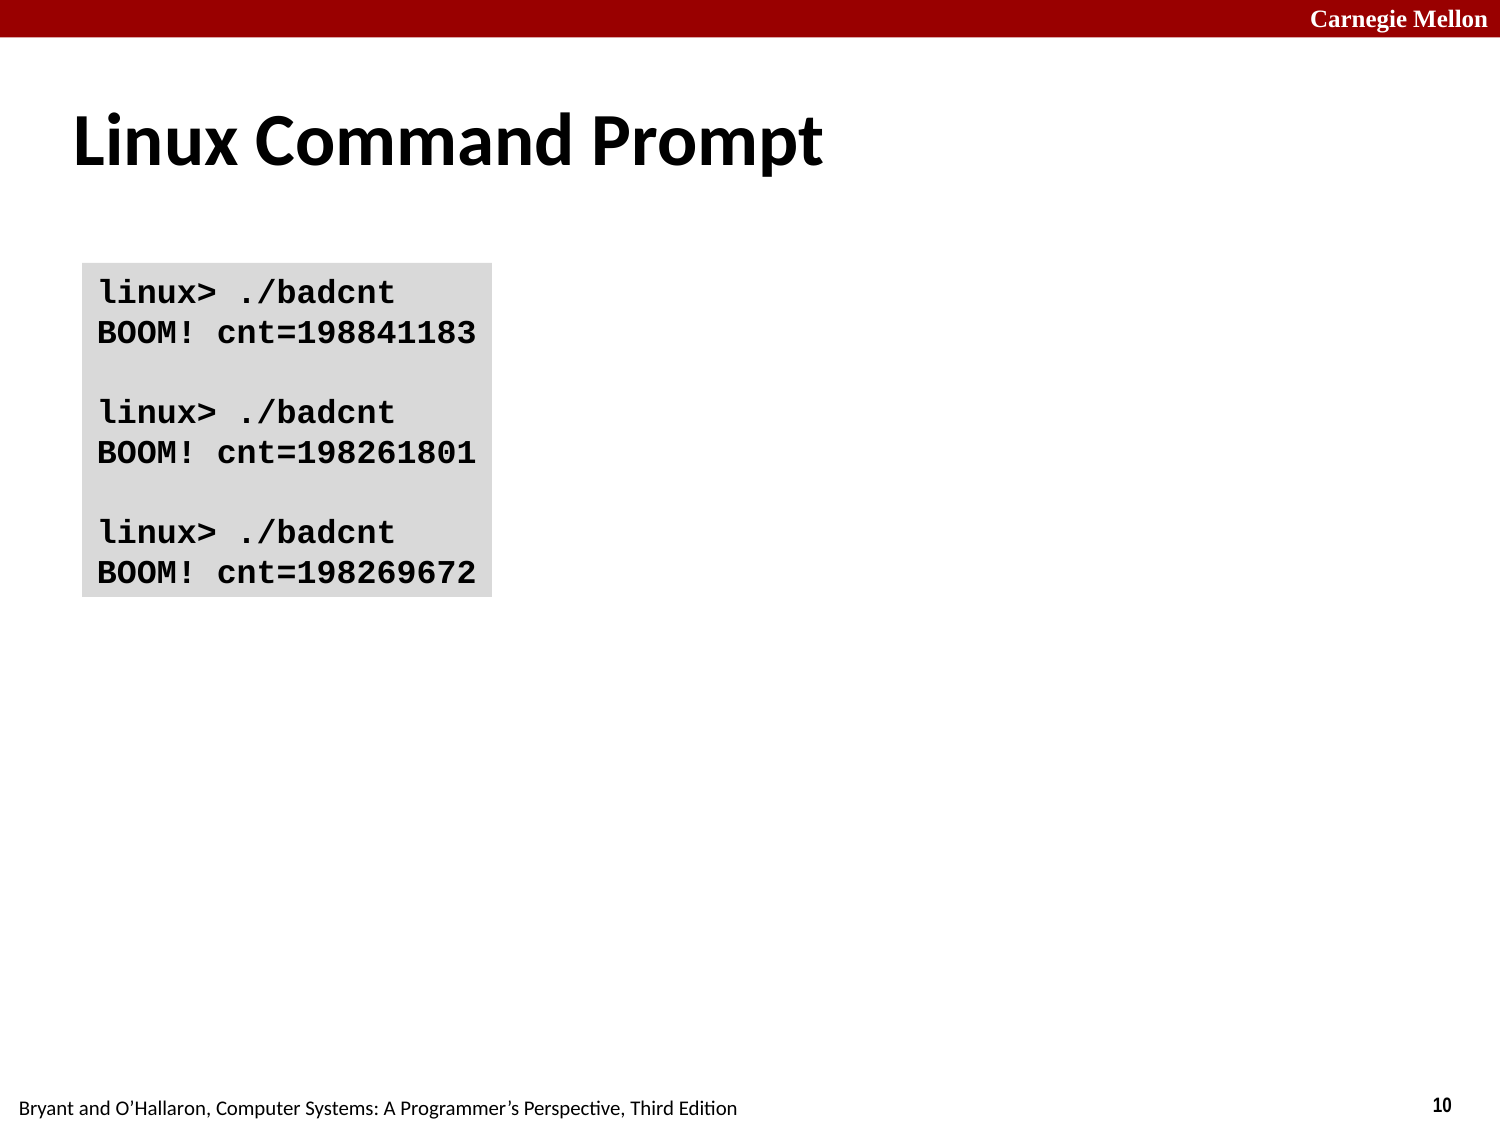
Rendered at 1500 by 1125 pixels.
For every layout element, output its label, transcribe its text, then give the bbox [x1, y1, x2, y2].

text_box linux> ./badcnt BOOM! cnt=198841183 linux> ./badcnt BOOM! cnt=198261801 linux> ./badcnt BOOM! cnt=198269672 [82, 262, 492, 597]
title Linux Command Prompt [58, 72, 1305, 199]
